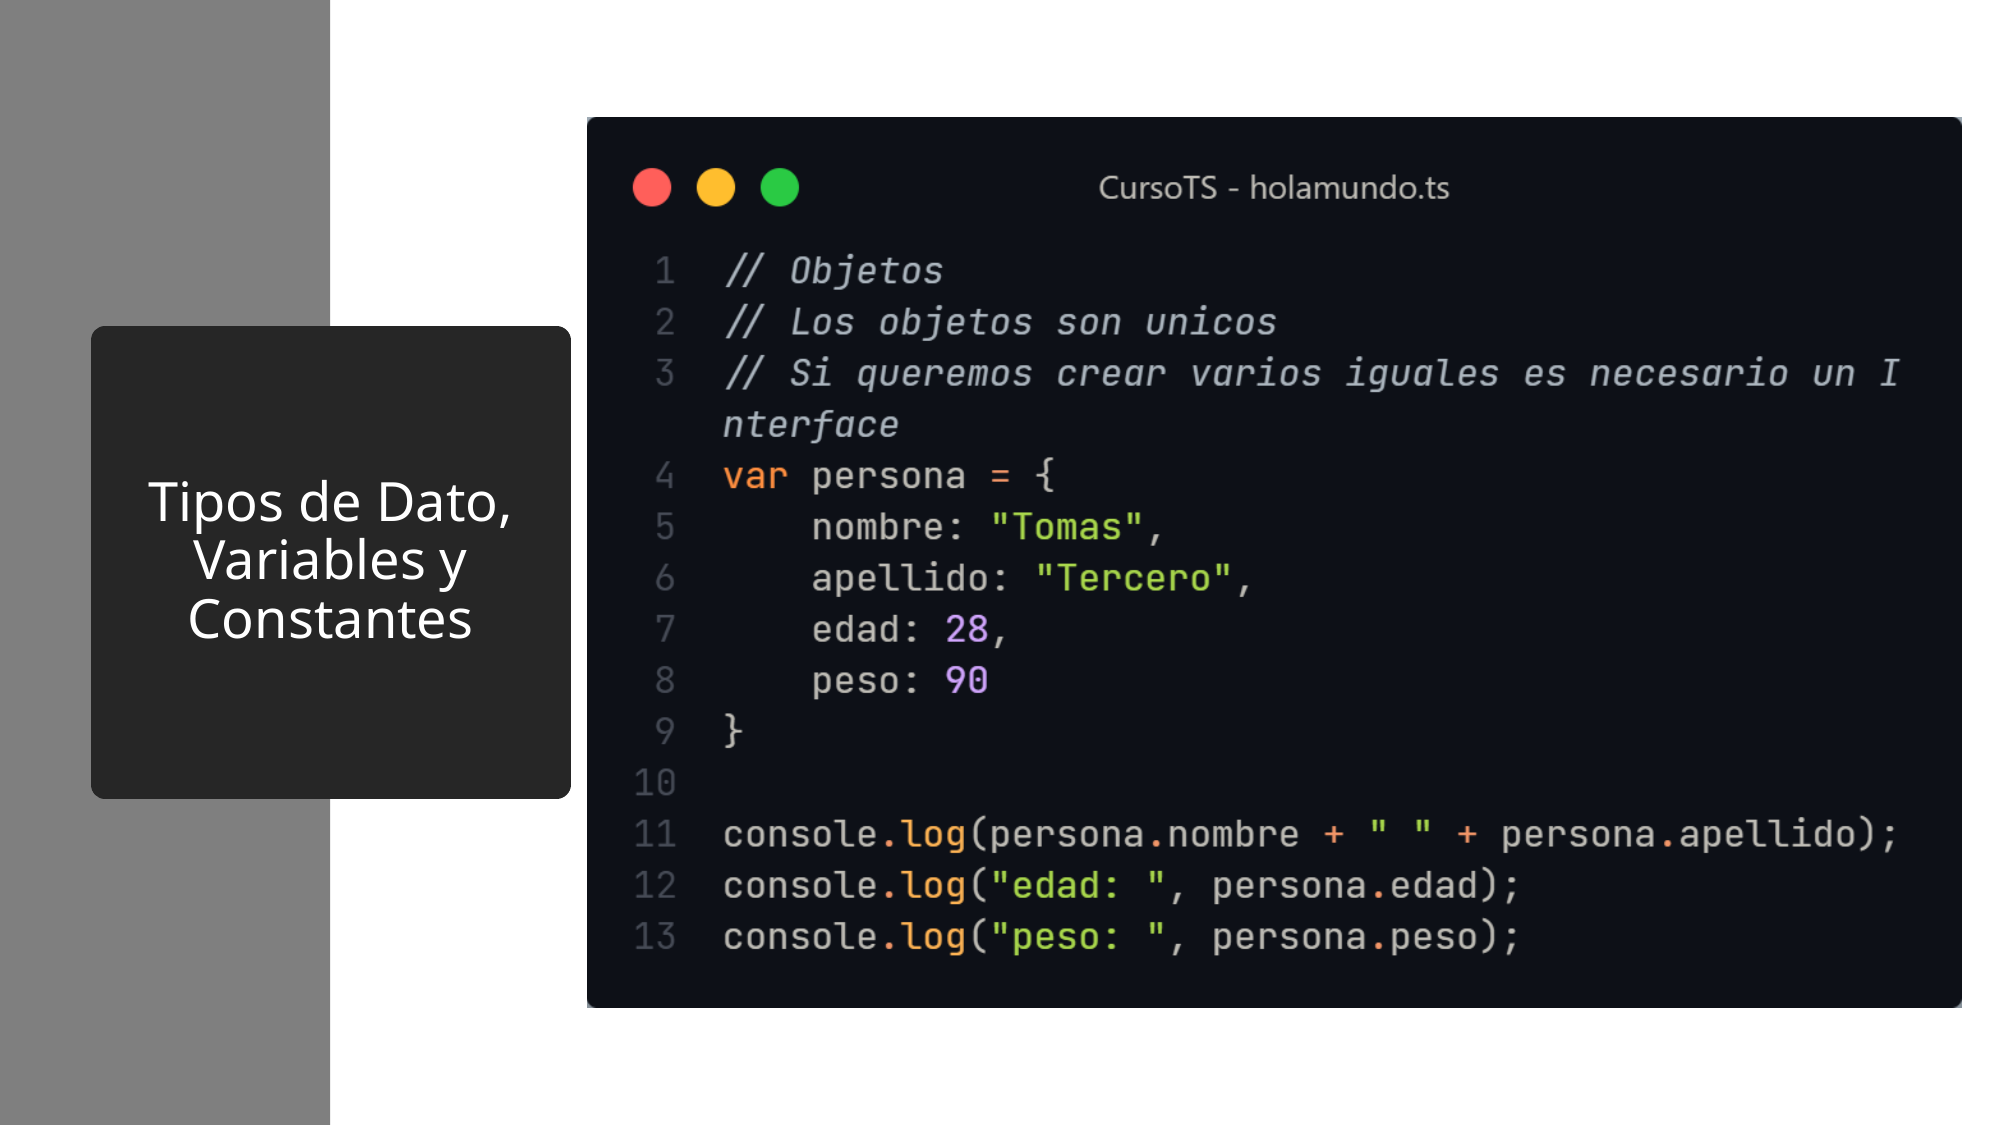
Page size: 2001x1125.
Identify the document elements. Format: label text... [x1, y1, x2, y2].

title Tipos de Dato, Variables y Constantes [105, 340, 557, 785]
text_box [0, 0, 331, 1125]
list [587, 117, 1962, 1008]
text_box [331, 0, 2000, 1125]
